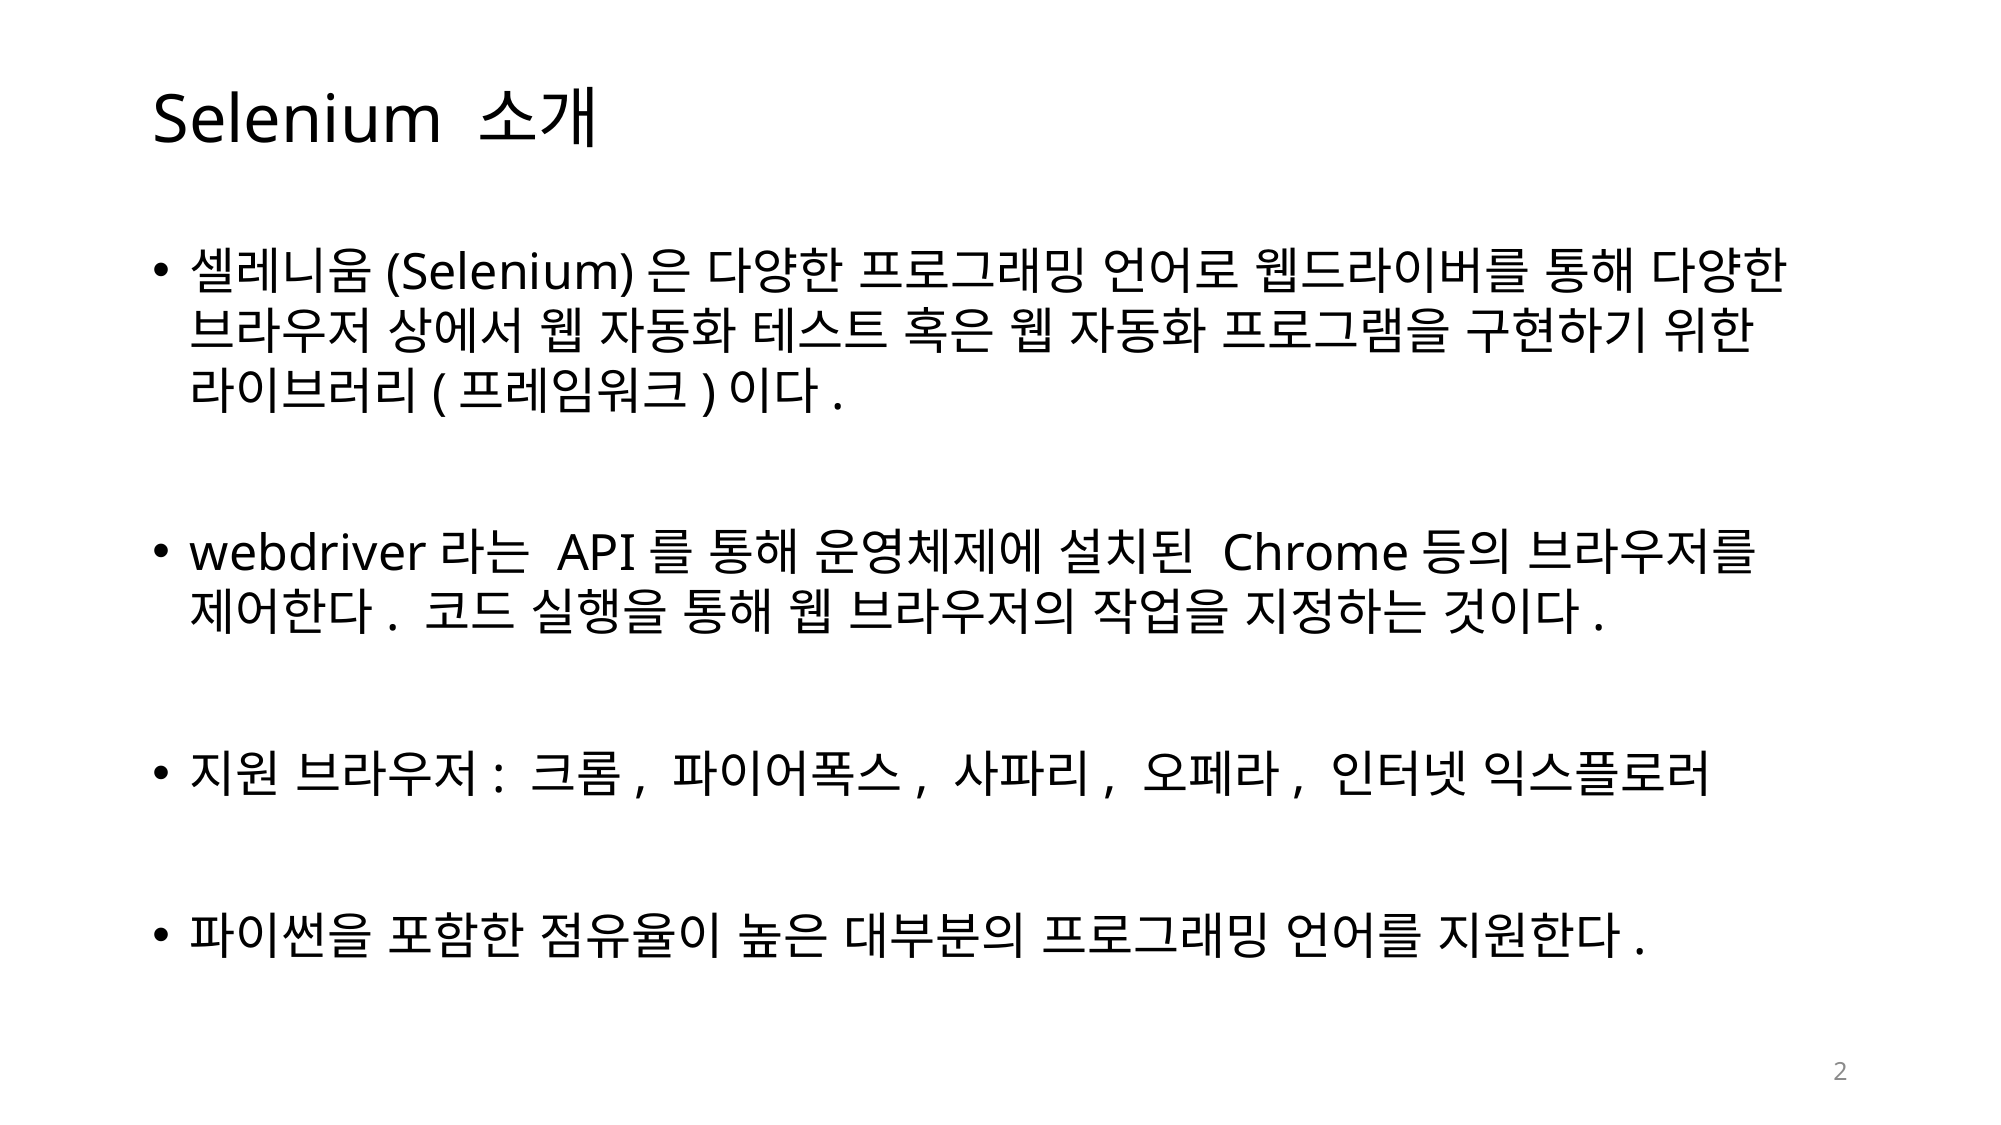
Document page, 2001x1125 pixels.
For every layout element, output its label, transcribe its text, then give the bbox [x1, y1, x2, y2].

slide_number 2 [1412, 1042, 1863, 1103]
title Selenium 소개 [137, 59, 1863, 182]
list 셀레니움(Selenium)은 다양한 프로그래밍 언어로 웹드라이버를 통해 다양한 브라우저 상에서 웹 자동화 테스트 혹은 웹 자동화 프로그램을 구현하기 위한 라이브러리(프레임워크)이다. webdriver라는 API를 통해 운영체제에 설치된 Chrome등의 브라우저를 제어한다. 코드 실행을 통해 웹 브라우저의 작업을 지정하는 것이다. 지원 브라우저: 크롬, 파이어폭스, 사파리, 오페라, 인터넷 익스플로러 파이썬을 포함한 점유율이 높은 대부분의 프로그래밍 언어를 지원한다. [137, 231, 1863, 1066]
